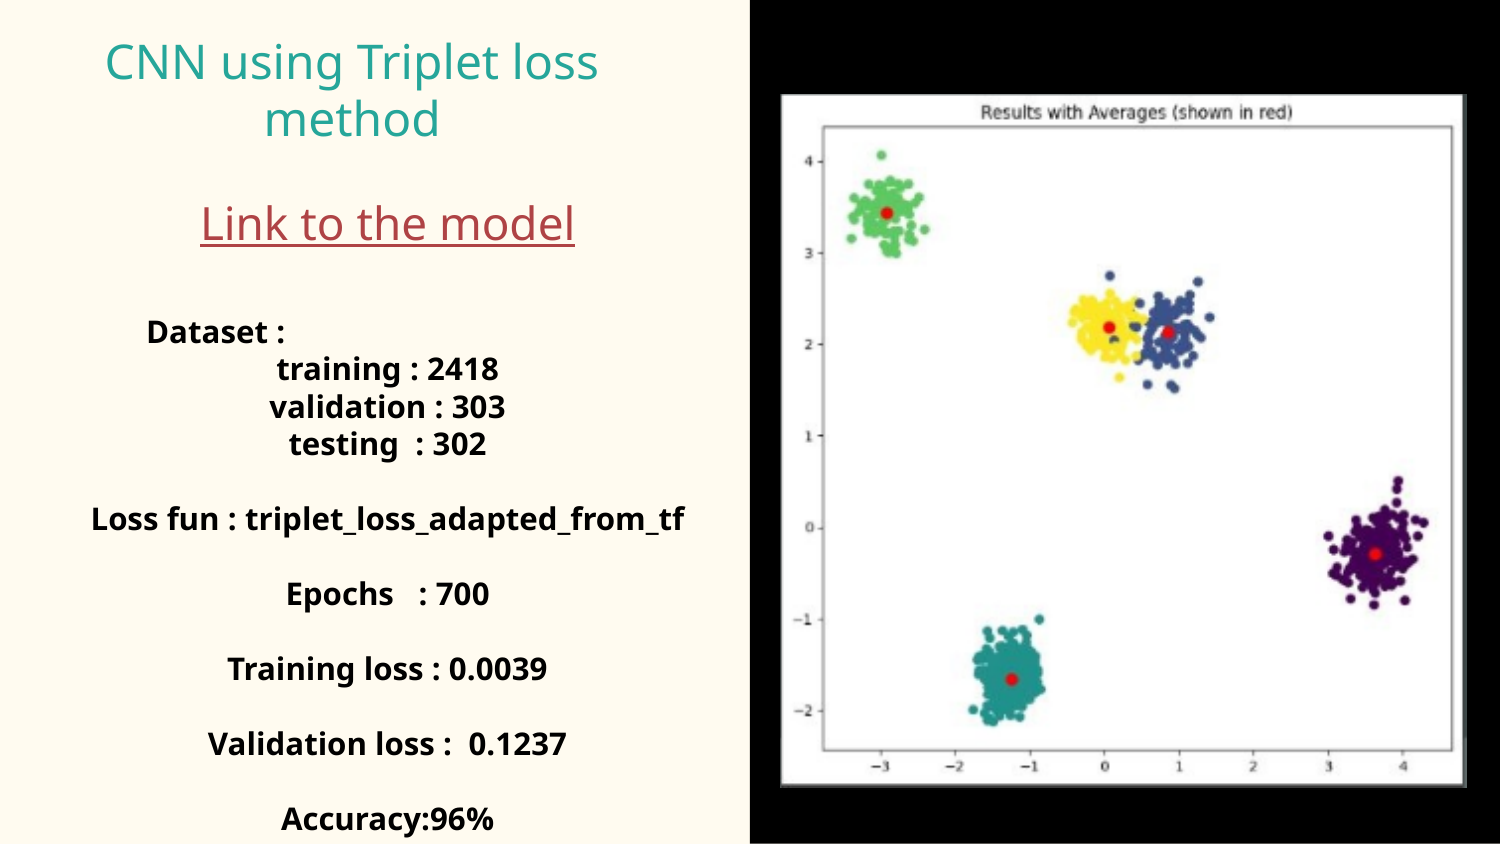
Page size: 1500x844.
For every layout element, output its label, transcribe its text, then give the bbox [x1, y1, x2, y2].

title CNN using Triplet loss method [20, 41, 685, 162]
picture [780, 93, 1467, 788]
subtitle Link to the model Dataset : training : 2418 validation : 303 testing : 302 Loss fun : triplet_loss_adapted_from_tf Epochs : 700 Training loss : 0.0039 Validation loss : 0.1237 Accuracy:96% [56, 179, 720, 759]
